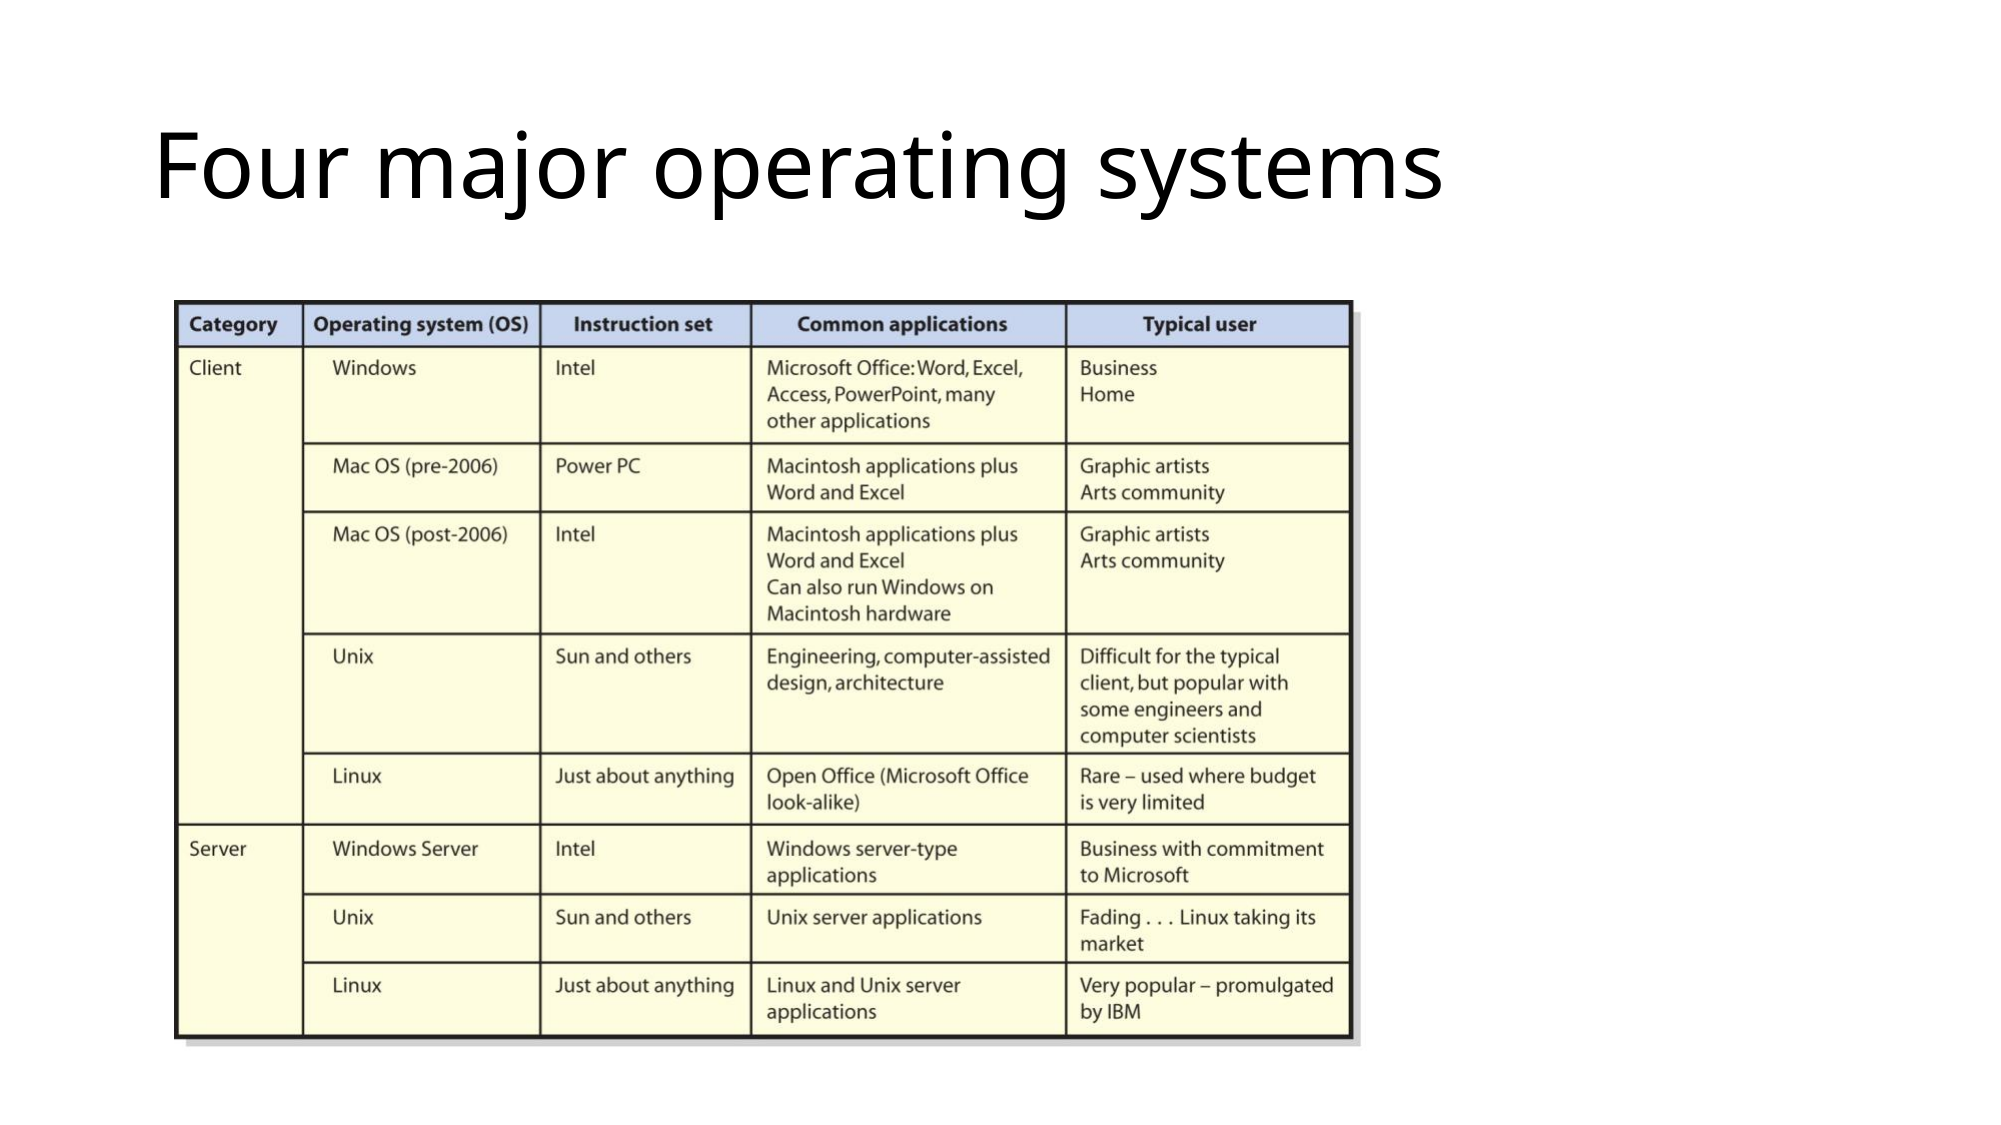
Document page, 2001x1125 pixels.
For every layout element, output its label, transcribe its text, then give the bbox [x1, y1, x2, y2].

title Four major operating systems [137, 59, 1863, 278]
picture [173, 300, 1375, 1052]
